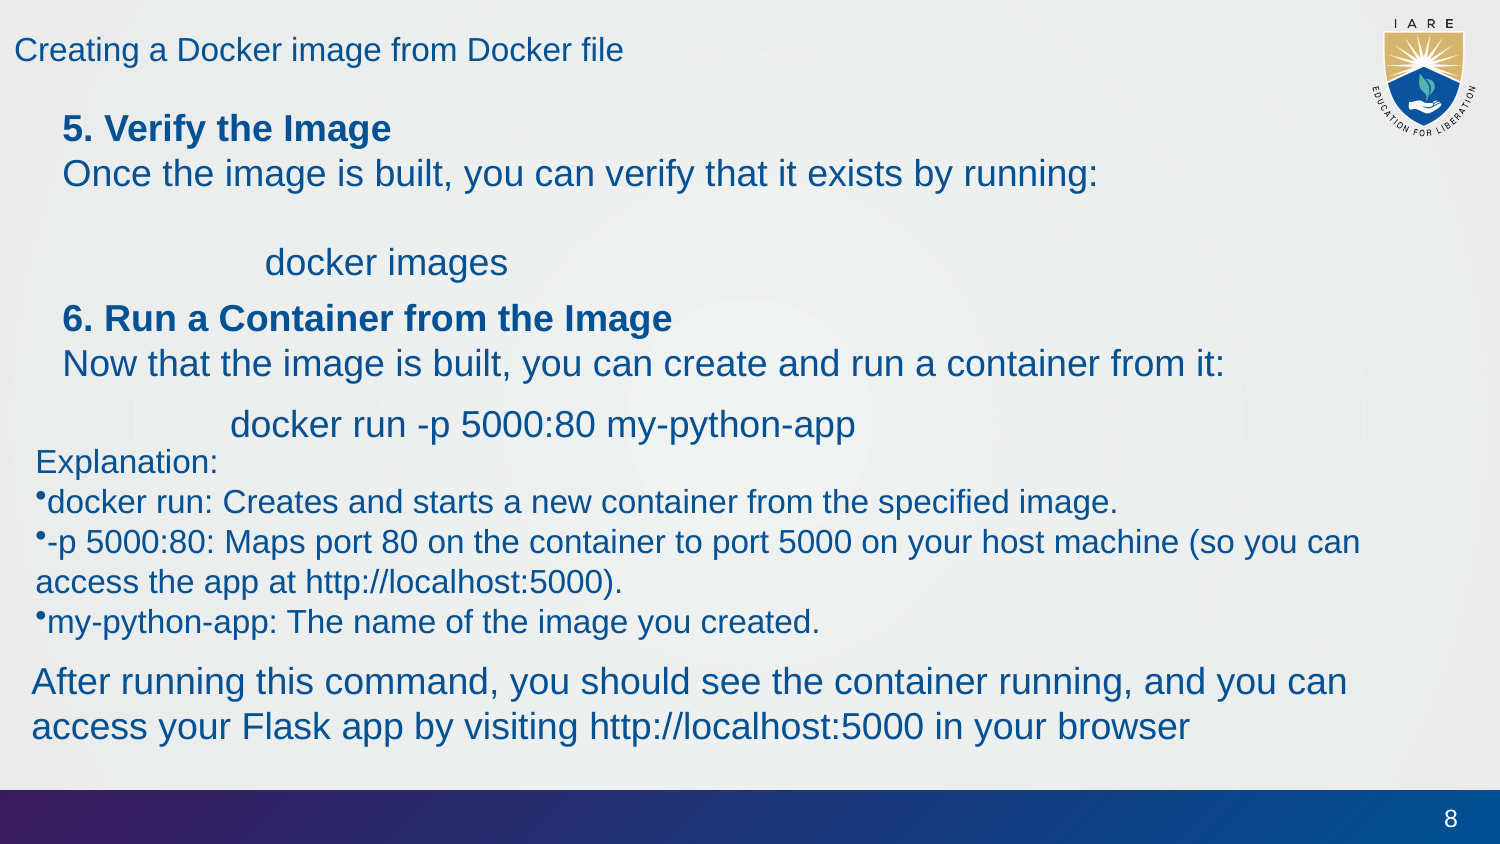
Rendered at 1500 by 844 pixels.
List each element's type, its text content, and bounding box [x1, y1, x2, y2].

text_box docker images [250, 230, 1005, 286]
text_box Explanation: docker run: Creates and starts a new container from the specified image. -p 5000:80: Maps port 80 on the container to port 5000 on your host machine (so you can access the app at http://localhost:5000). my-python-app: The name of the image you created. [20, 432, 1480, 688]
text_box docker run -p 5000:80 my-python-app [215, 392, 970, 432]
slide_number 8 [1388, 790, 1474, 844]
text_box After running this command, you should see the container running, and you can access your Flask app by visiting http://localhost:5000 in your browser [16, 649, 1446, 755]
text_box Creating a Docker image from Docker file [14, 28, 1319, 69]
text_box 5. Verify the Image Once the image is built, you can verify that it exists by running: [47, 96, 1353, 202]
picture [1372, 19, 1490, 138]
text_box 6. Run a Container from the Image Now that the image is built, you can create and run a container from it: [47, 286, 1399, 392]
